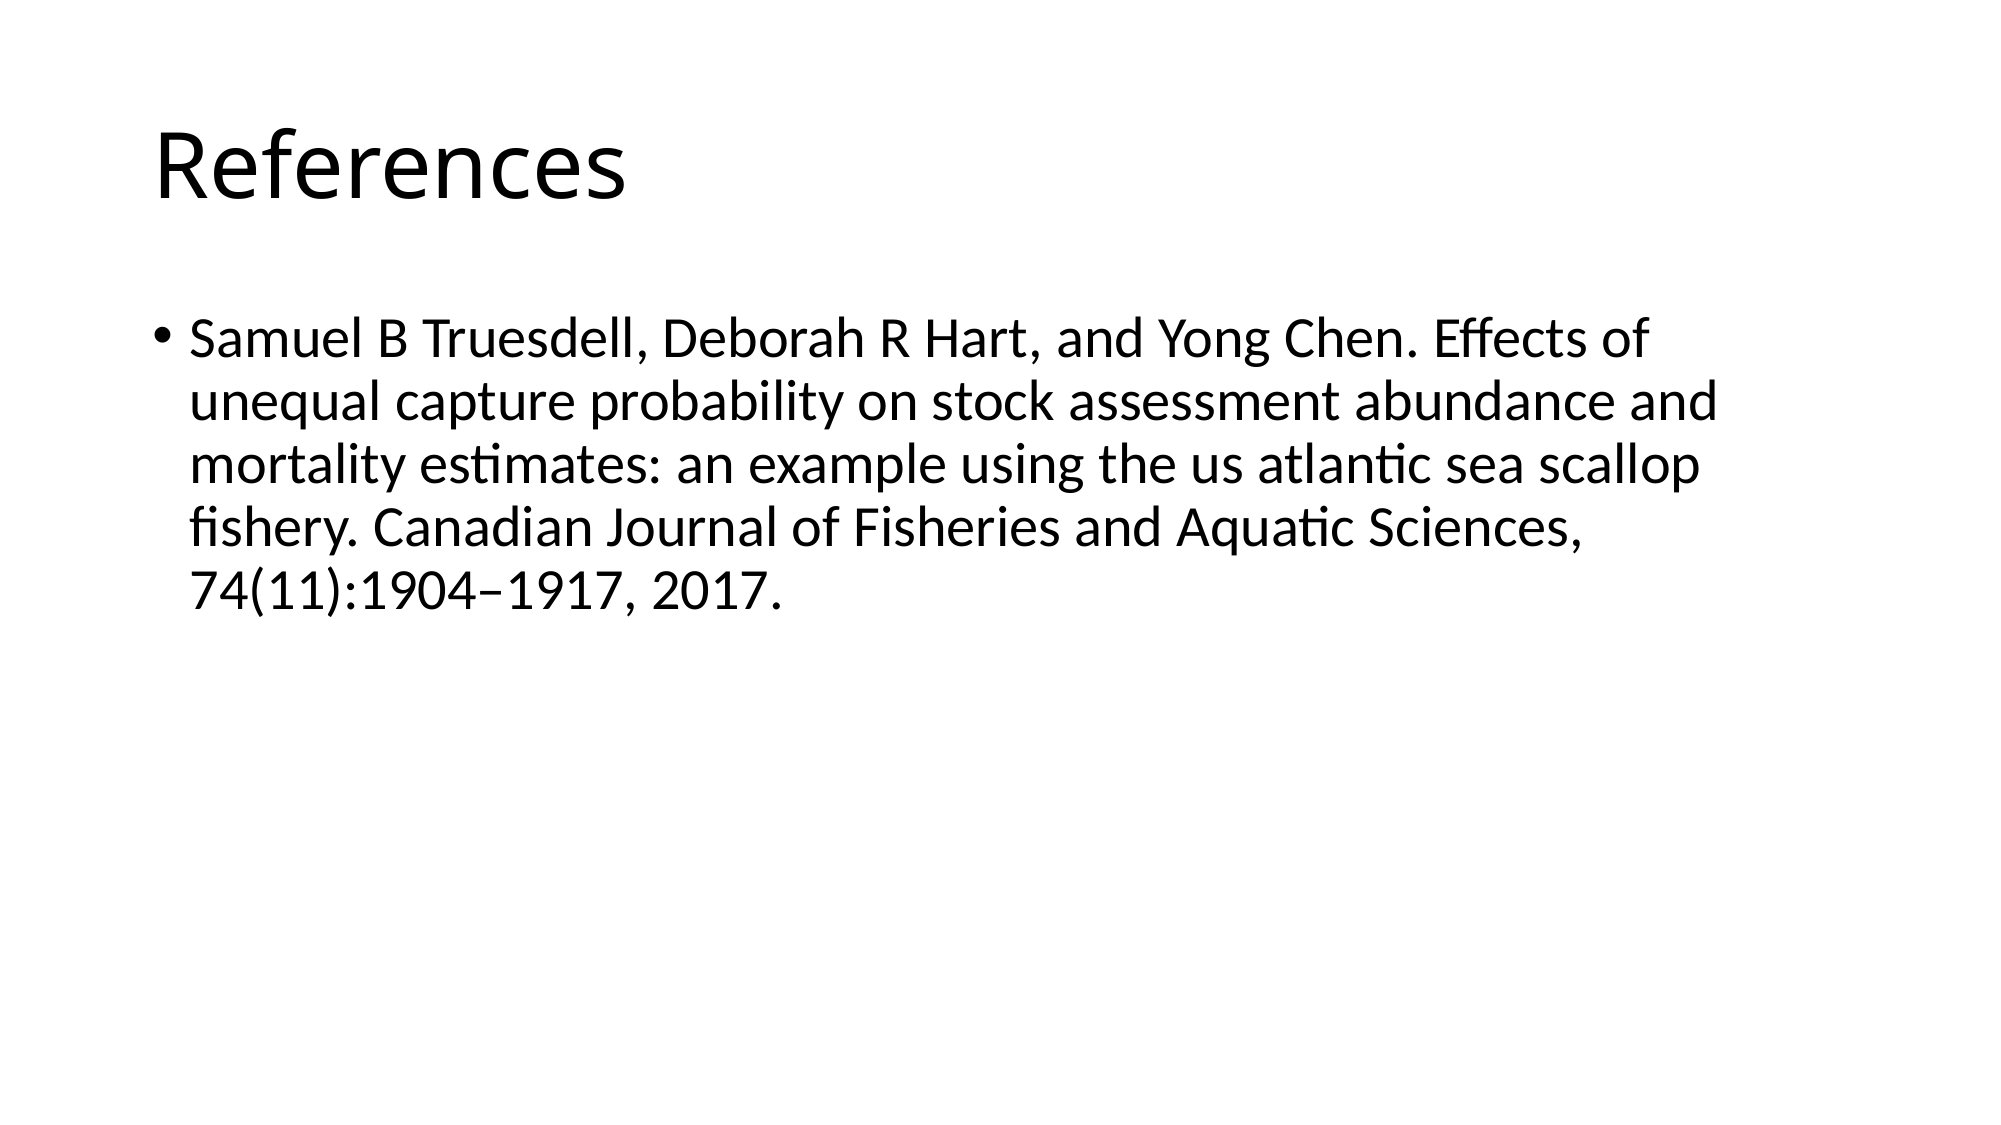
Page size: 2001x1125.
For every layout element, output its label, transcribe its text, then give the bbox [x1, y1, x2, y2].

list Samuel B Truesdell, Deborah R Hart, and Yong Chen. Effects of unequal capture probability on stock assessment abundance and mortality estimates: an example using the us atlantic sea scallop fishery. Canadian Journal of Fisheries and Aquatic Sciences, 74(11):1904–1917, 2017. [137, 299, 1863, 1014]
title References [137, 59, 1863, 278]
